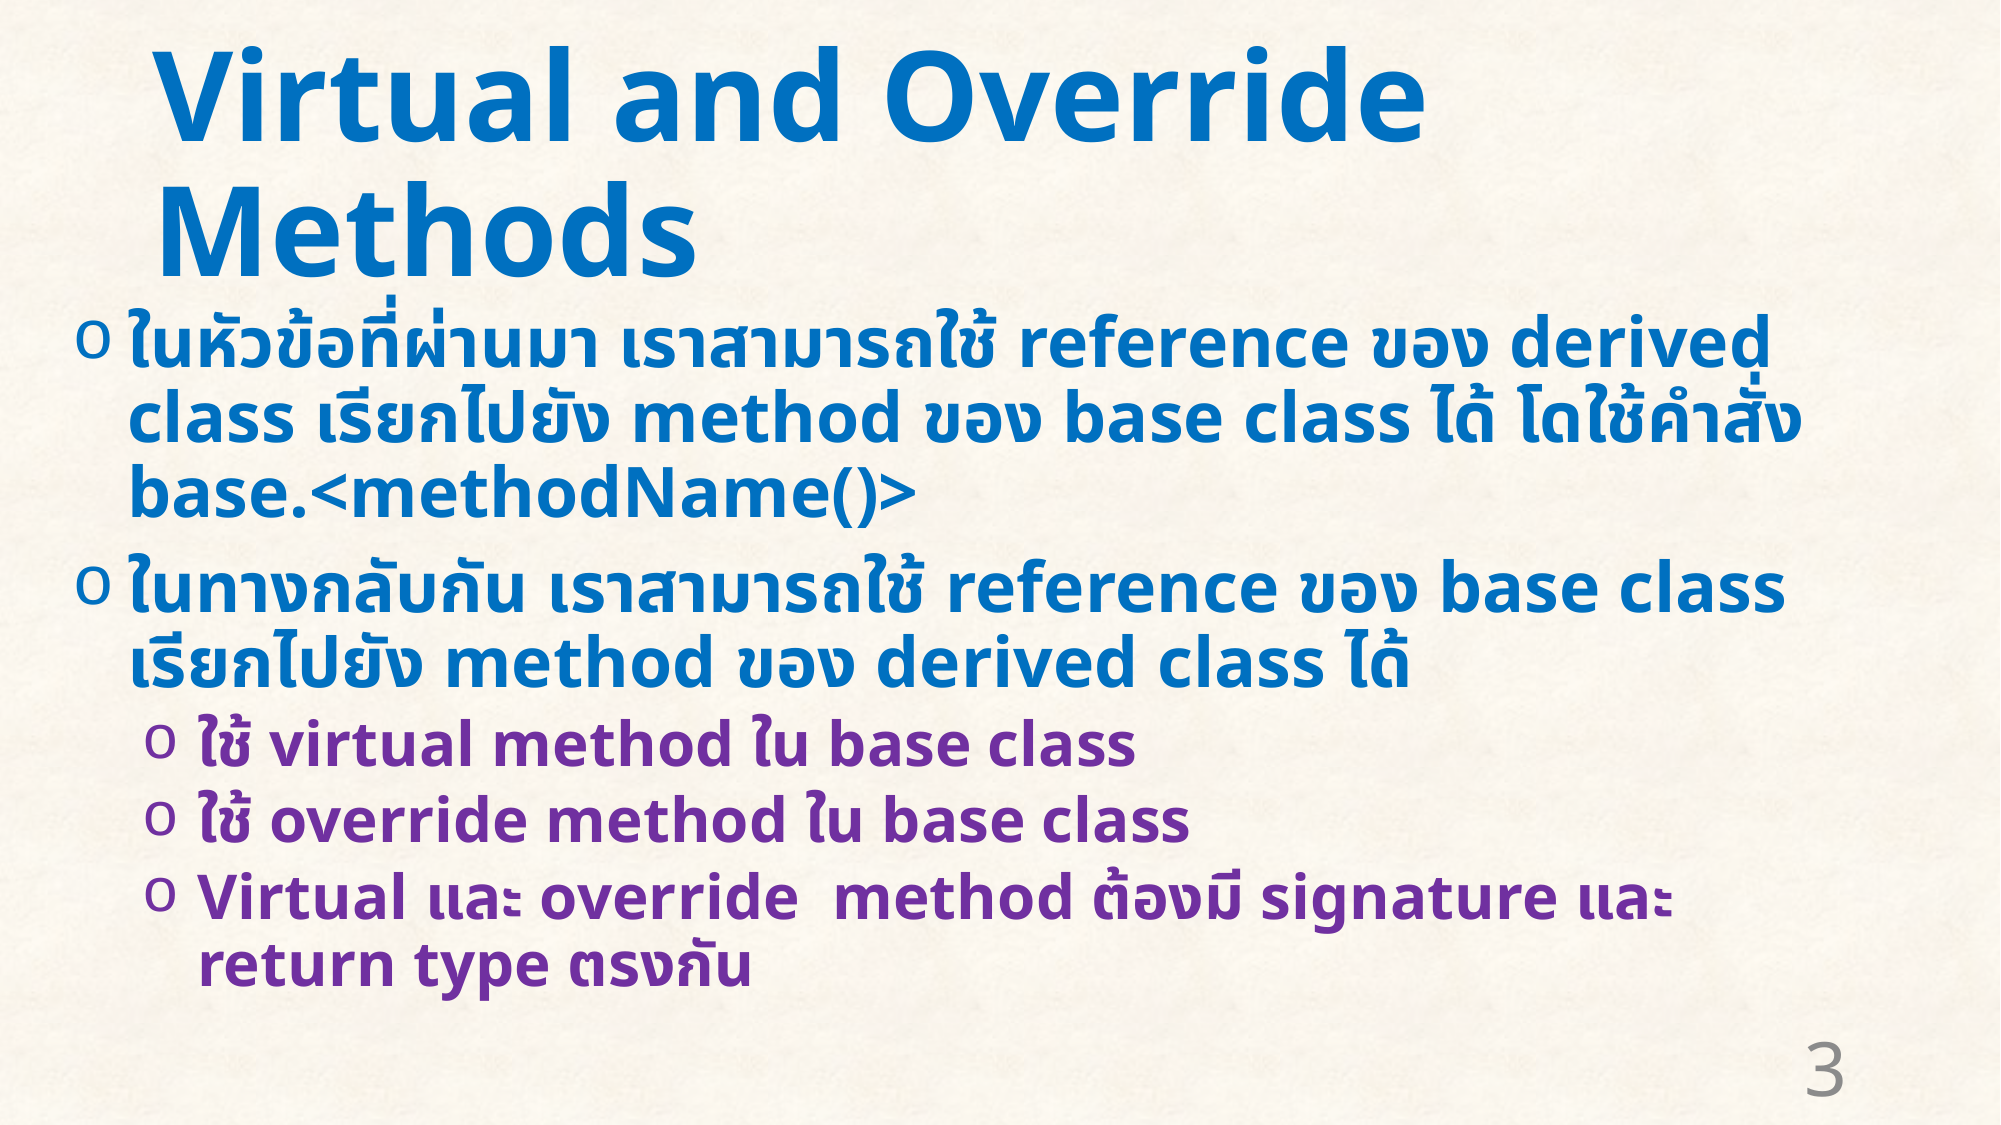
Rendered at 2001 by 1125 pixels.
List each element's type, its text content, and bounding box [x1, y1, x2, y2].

list ในหัวข้อที่ผ่านมา เราสามารถใช้ reference ของ derived class เรียกไปยัง method ของ base class ได้ โดใช้คำสั่ง base.<methodName()> ในทางกลับกัน เราสามารถใช้ reference ของ base class เรียกไปยัง method ของ derived class ได้ ใช้ virtual method ใน base class ใช้ override method ใน base class Virtual และ override method ต้องมี signature และ return type ตรงกัน [57, 299, 1863, 1014]
slide_number 3 [1412, 1042, 1863, 1103]
title Virtual and Override Methods [137, 59, 1863, 278]
